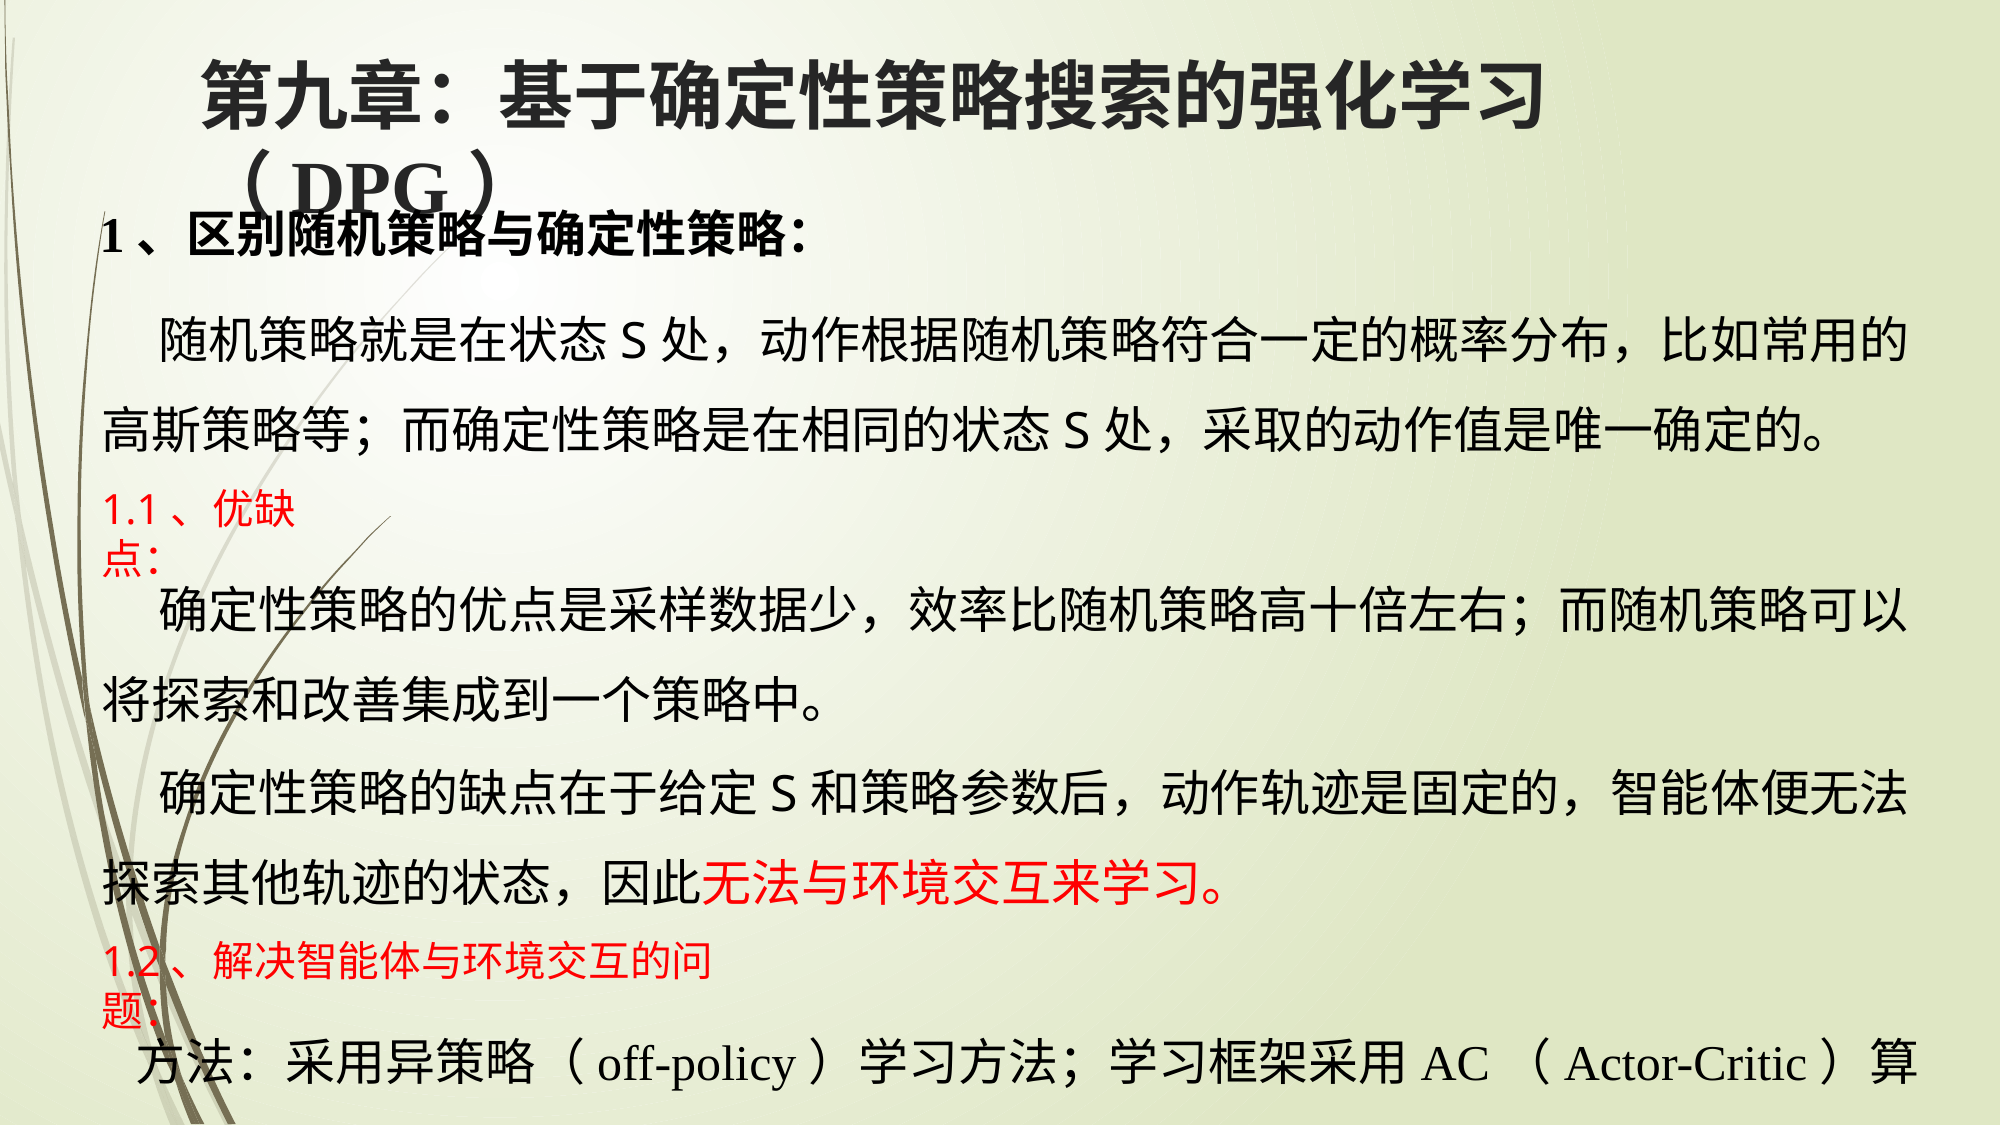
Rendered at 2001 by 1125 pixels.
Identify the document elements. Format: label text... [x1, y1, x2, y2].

text_box 1、区别随机策略与确定性策略： [84, 195, 852, 270]
text_box 方法：采用异策略（off-policy）学习方法；学习框架采用AC（Actor-Critic）算法。 [63, 992, 1977, 1125]
text_box 第九章：基于确定性策略搜索的强化学习（DPG） [183, 41, 1817, 147]
text_box 随机策略就是在状态S处，动作根据随机策略符合一定的概率分布，比如常用的高斯策略等；而确定性策略是在相同的状态S处，采取的动作值是唯一确定的。 [86, 270, 1960, 466]
text_box 1.1、优缺点： [86, 475, 348, 590]
text_box 确定性策略的优点是采样数据少，效率比随机策略高十倍左右；而随机策略可以将探索和改善集成到一个策略中。 [86, 541, 1960, 736]
text_box 1.2、解决智能体与环境交互的问题： [86, 927, 763, 992]
